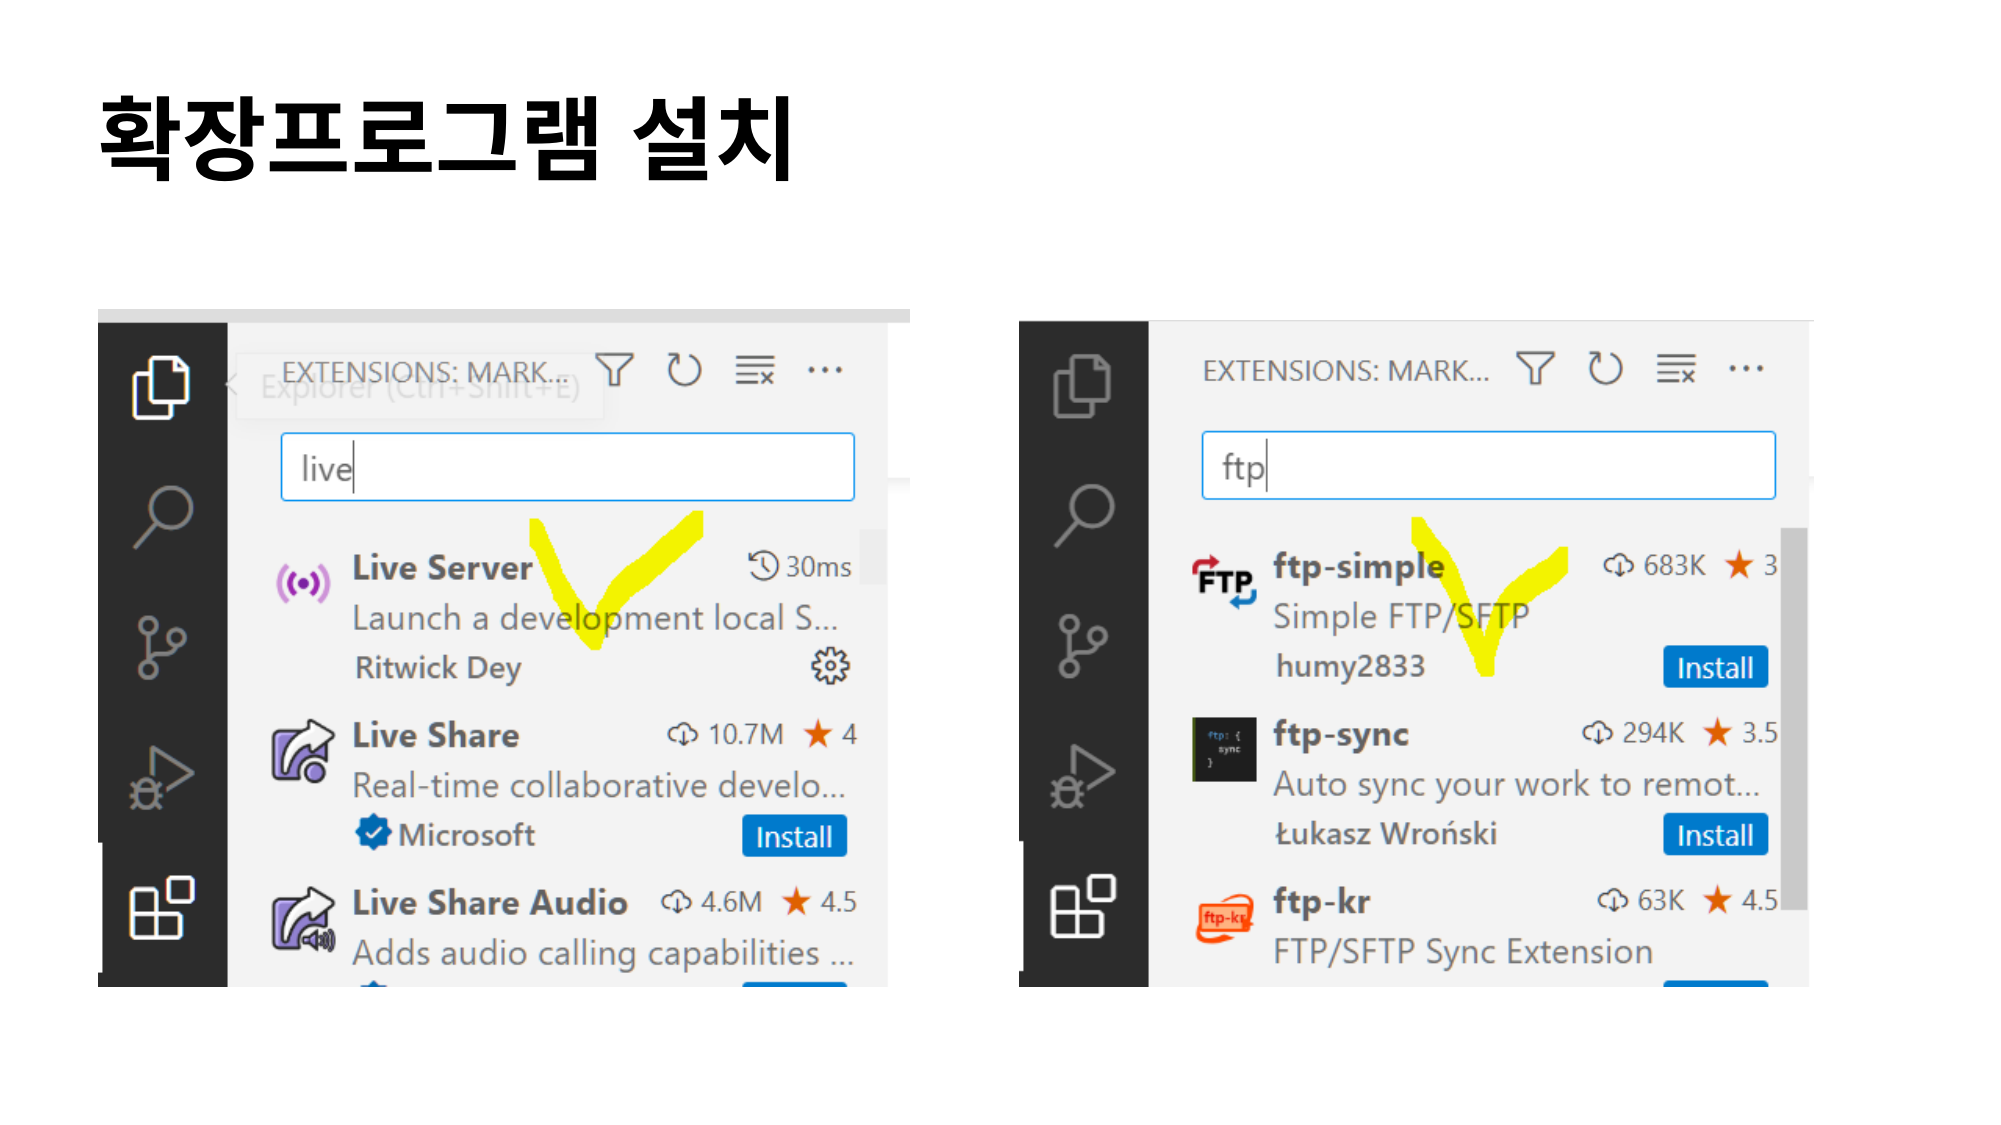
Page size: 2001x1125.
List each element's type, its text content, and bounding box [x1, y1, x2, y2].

picture [1019, 320, 1814, 987]
picture [98, 309, 910, 987]
text_box 확장프로그램 설치 [83, 74, 1217, 200]
